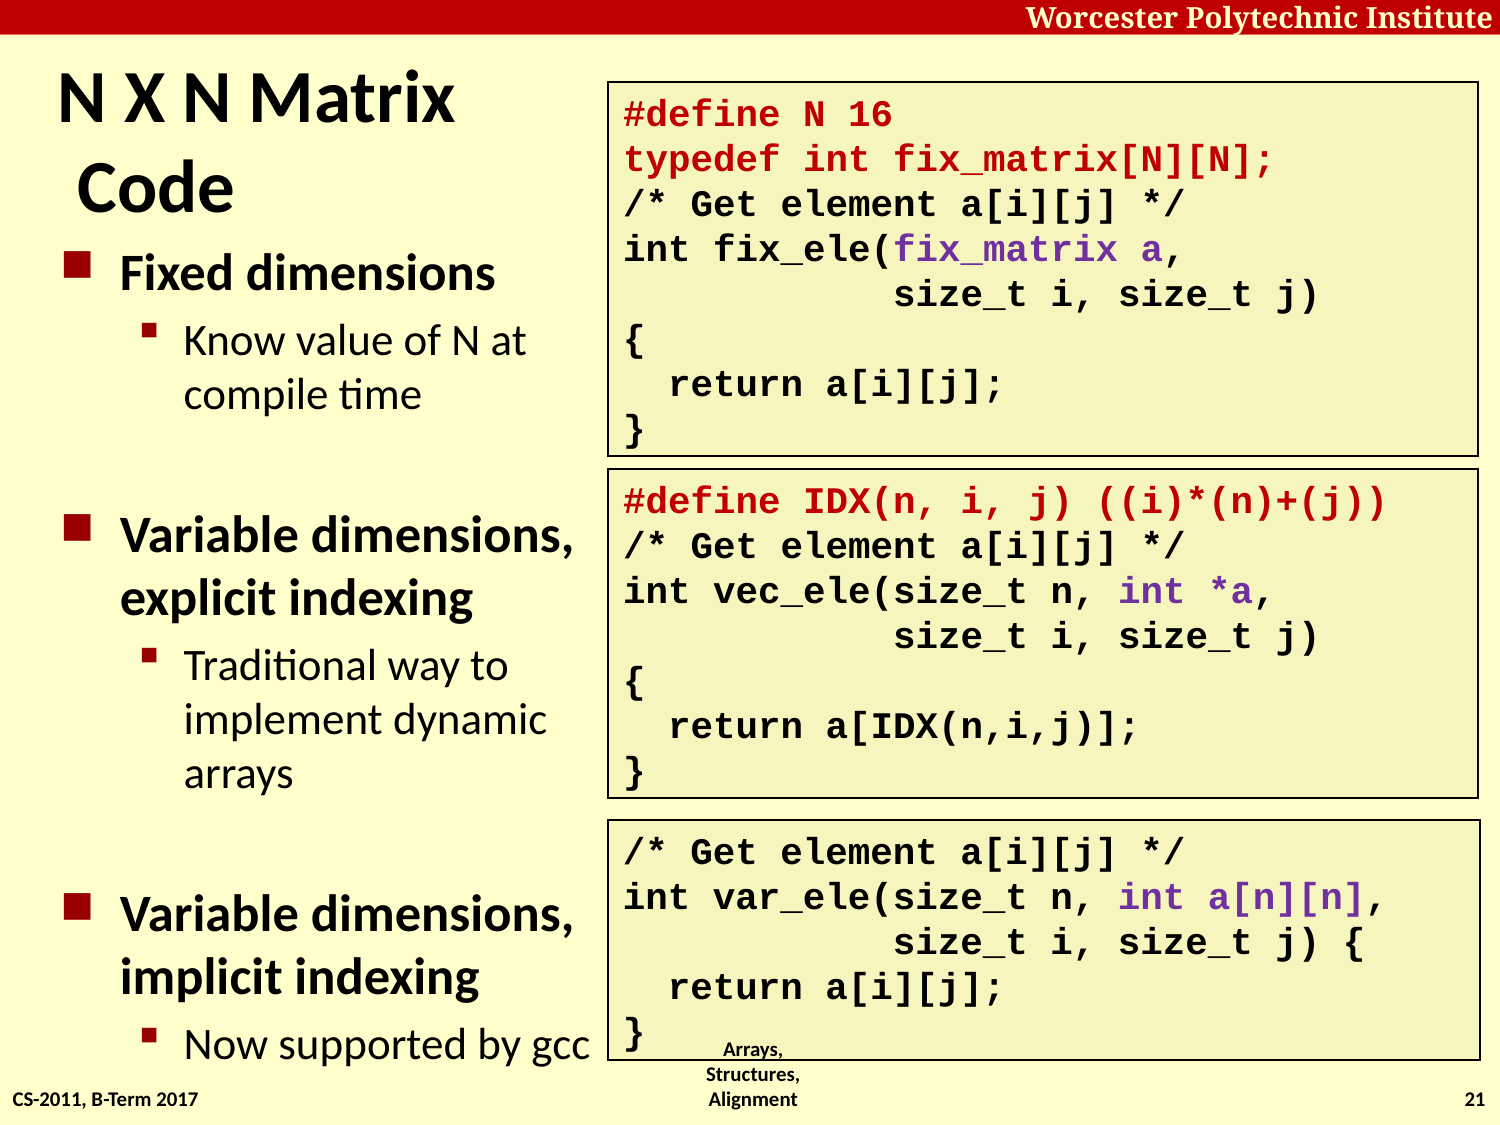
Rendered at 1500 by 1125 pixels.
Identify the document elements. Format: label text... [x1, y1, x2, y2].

text_box #define IDX(n, i, j) ((i)*(n)+(j)) /* Get element a[i][j] */ int vec_ele(size_t n, int *a, size_t i, size_t j) { return a[IDX(n,i,j)]; } [608, 468, 1479, 799]
slide_number 21 [1460, 1085, 1486, 1111]
slide_number CS-2011, B-Term 2017 [12, 1085, 205, 1111]
list Fixed dimensions Know value of N at compile time Variable dimensions, explicit indexing Traditional way to implement dynamic arrays Variable dimensions, implicit indexing Now supported by gcc [49, 230, 609, 1088]
title N X N Matrix Code [42, 45, 606, 231]
text_box #define N 16 typedef int fix_matrix[N][N]; /* Get element a[i][j] */ int fix_ele(fix_matrix a, size_t i, size_t j) { return a[i][j]; } [608, 81, 1479, 457]
text_box /* Get element a[i][j] */ int var_ele(size_t n, int a[n][n], size_t i, size_t j) { return a[i][j]; } [608, 820, 1480, 1060]
footer Arrays, Structures, Alignment [691, 1084, 809, 1111]
